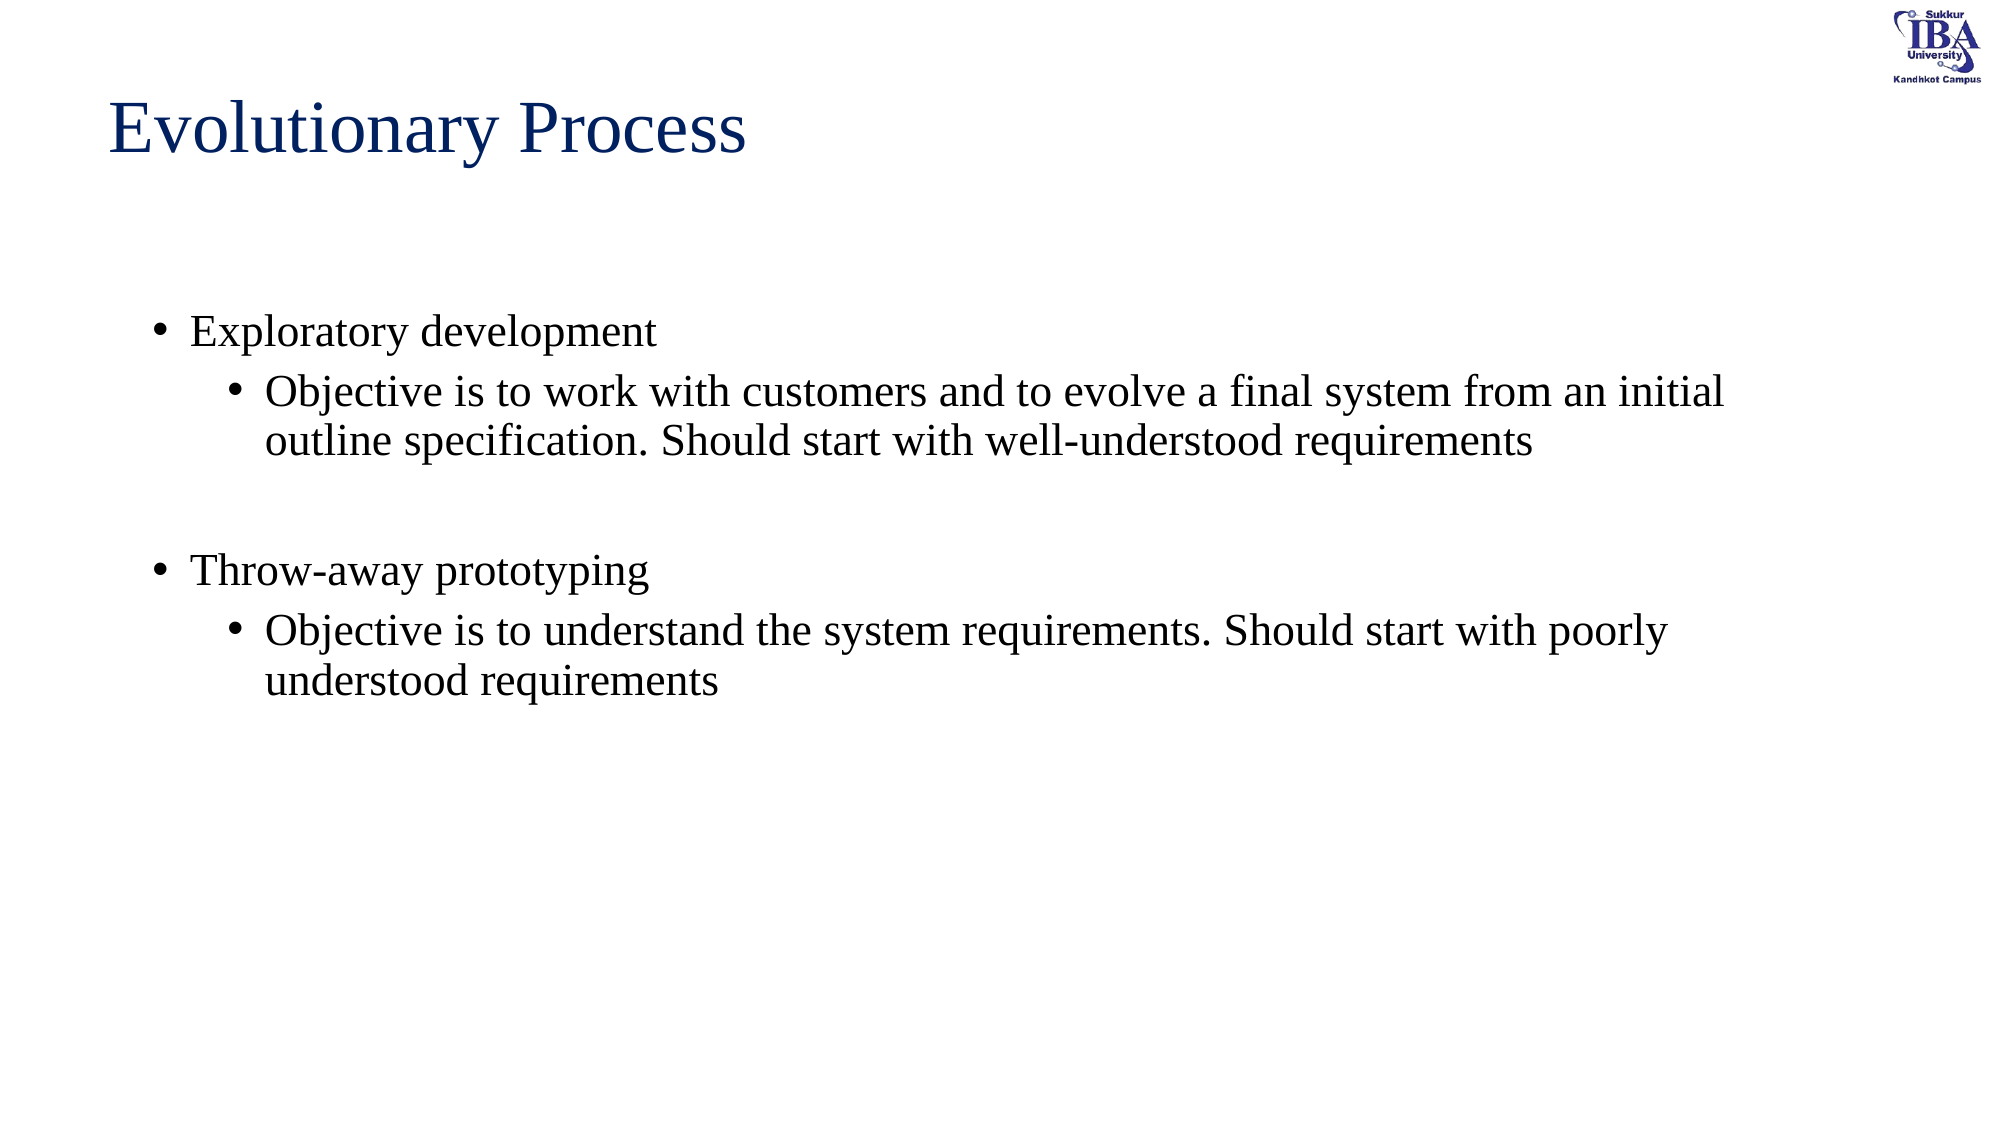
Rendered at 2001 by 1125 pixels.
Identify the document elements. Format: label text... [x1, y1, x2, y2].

list Exploratory development Objective is to work with customers and to evolve a final system from an initial outline specification. Should start with well-understood requirements Throw-away prototyping Objective is to understand the system requirements. Should start with poorly understood requirements [137, 299, 1863, 1014]
picture [1890, 0, 1984, 94]
title Evolutionary Process [93, 49, 1819, 207]
